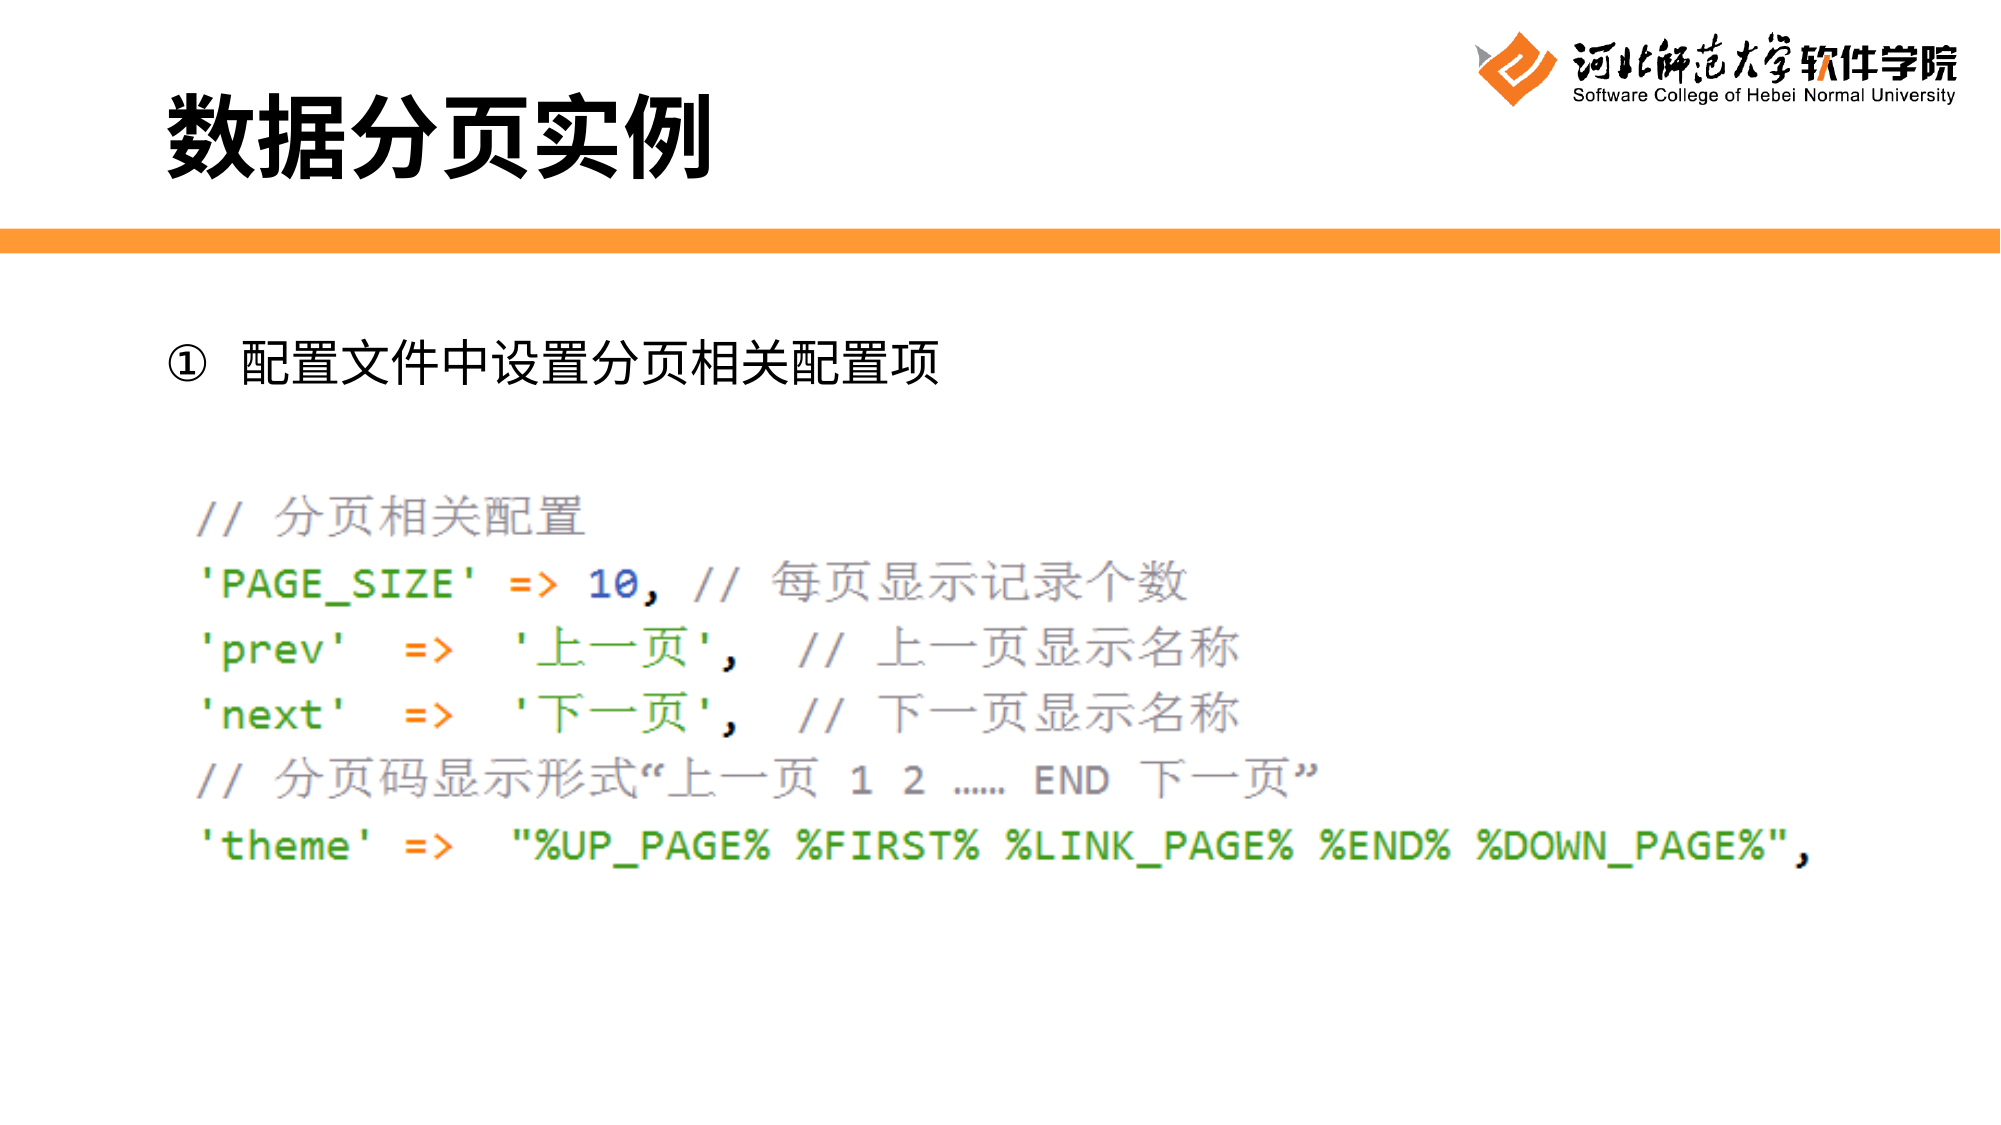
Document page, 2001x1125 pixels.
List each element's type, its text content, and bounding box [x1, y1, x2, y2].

picture [184, 487, 1813, 882]
text_box 配置文件中设置分页相关配置项 [150, 294, 1963, 400]
list 数据分页实例 [150, 84, 1387, 198]
picture [1475, 31, 1957, 107]
